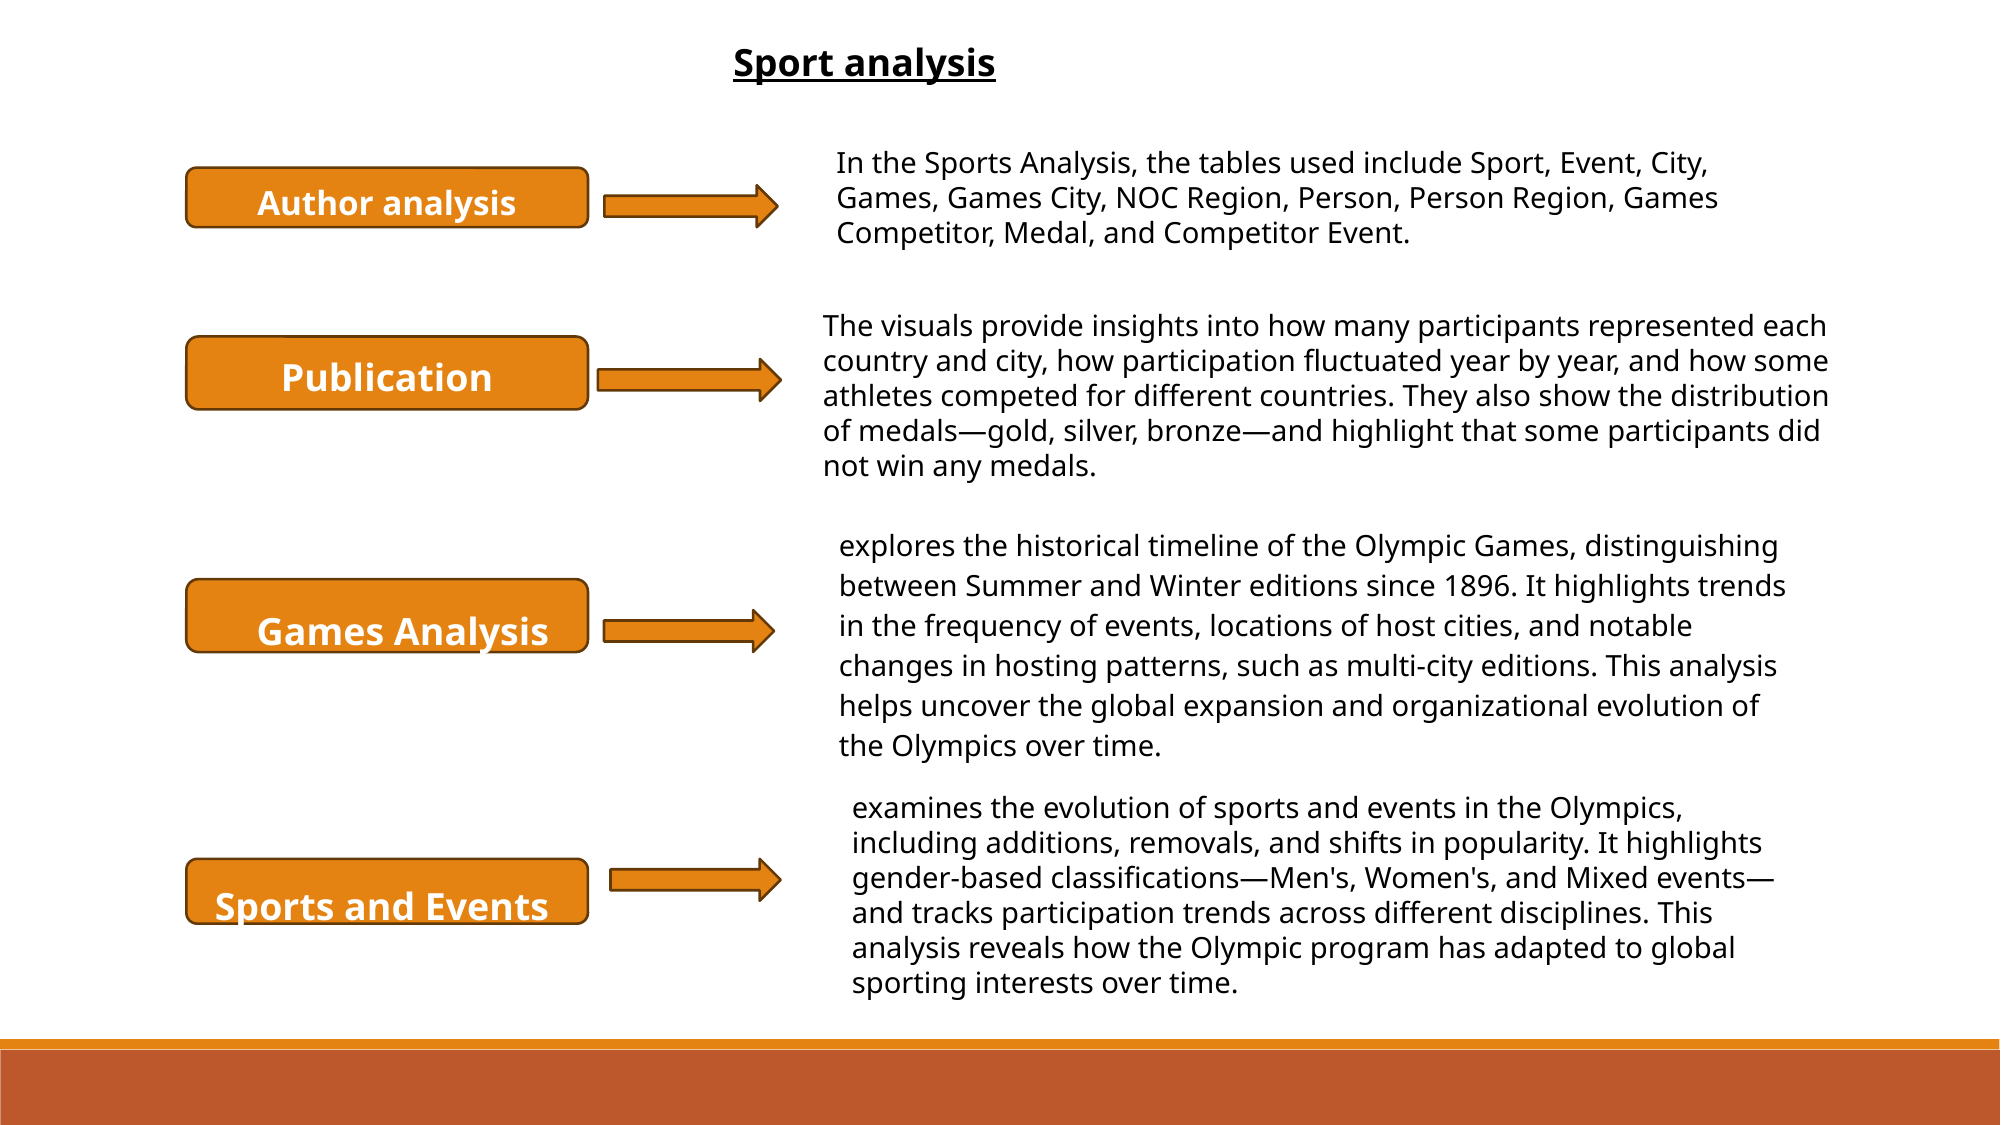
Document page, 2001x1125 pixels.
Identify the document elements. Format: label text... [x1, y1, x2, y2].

text_box [610, 857, 771, 868]
text_box [596, 357, 782, 403]
text_box Sports and Events [0, 868, 837, 935]
text_box Publication [184, 335, 590, 411]
text_box In the Sports Analysis, the tables used include Sport, Event, City, Games, Games City, NOC Region, Person, Person Region, Games Competitor, Medal, and Competitor Event. [821, 137, 1805, 299]
text_box Sport analysis [718, 31, 1041, 136]
text_box examines the evolution of sports and events in the Olympics, including additions, removals, and shifts in popularity. It highlights gender-based classifications—Men's, Women's, and Mixed events—and tracks participation trends across different disciplines. This analysis reveals how the Olympic program has adapted to global sporting interests over time. [837, 782, 1804, 1052]
text_box Games Analysis [241, 594, 567, 661]
text_box [602, 608, 776, 654]
text_box Author analysis [184, 166, 590, 229]
text_box [603, 184, 779, 229]
text_box The visuals provide insights into how many participants represented each country and city, how participation fluctuated year by year, and how some athletes competed for different countries. They also show the distribution of medals—gold, silver, bronze—and highlight that some participants did not win any medals. [808, 299, 1857, 535]
text_box [184, 577, 590, 654]
text_box explores the historical timeline of the Olympic Games, distinguishing between Summer and Winter editions since 1896. It highlights trends in the frequency of events, locations of host cities, and notable changes in hosting patterns, such as multi-city editions. This analysis helps uncover the global expansion and organizational evolution of the Olympics over time. [824, 514, 1808, 771]
text_box [185, 857, 589, 868]
